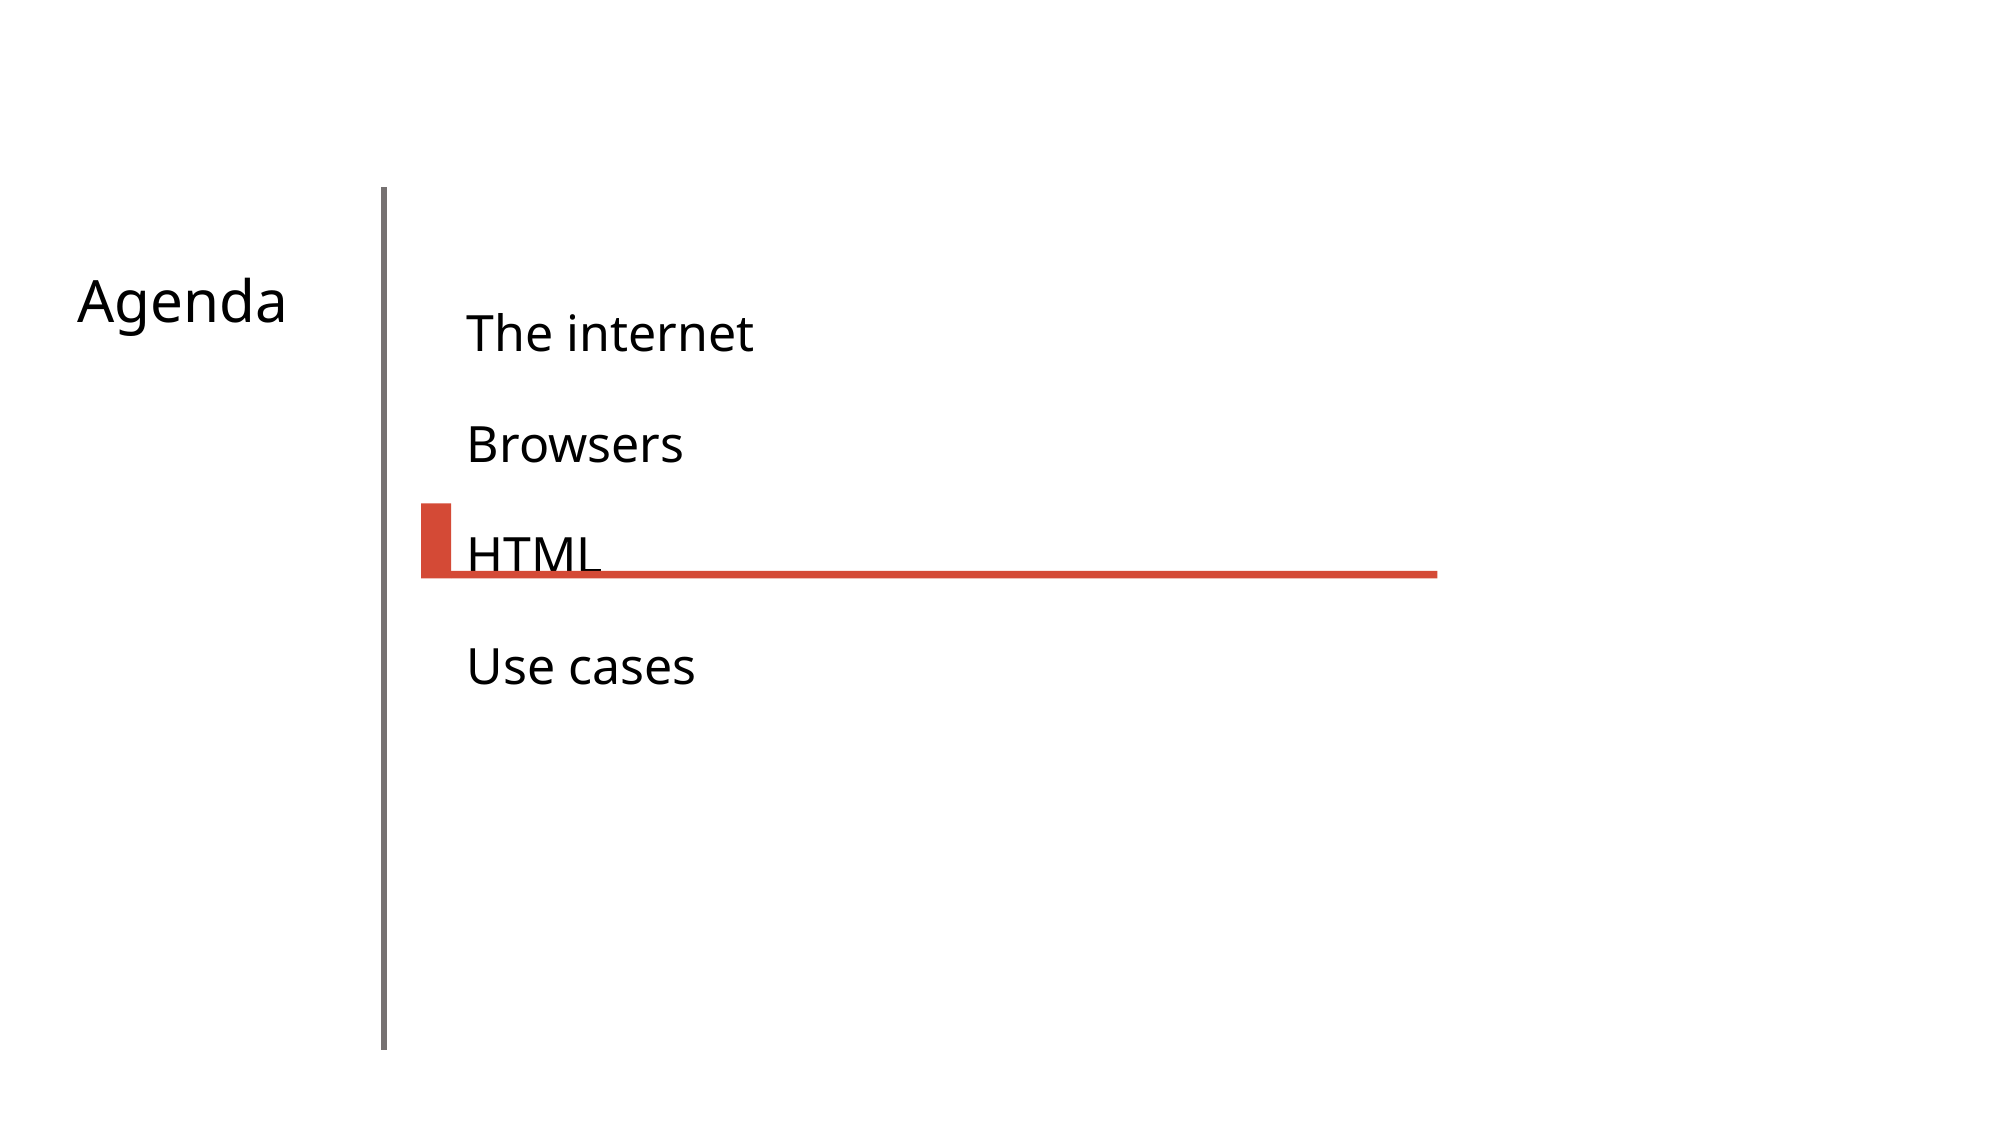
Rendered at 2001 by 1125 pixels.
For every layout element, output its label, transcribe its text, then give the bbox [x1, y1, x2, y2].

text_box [421, 503, 1438, 579]
list The internet Browsers HTML Use cases [451, 264, 1938, 1050]
text_box Agenda [62, 264, 343, 387]
